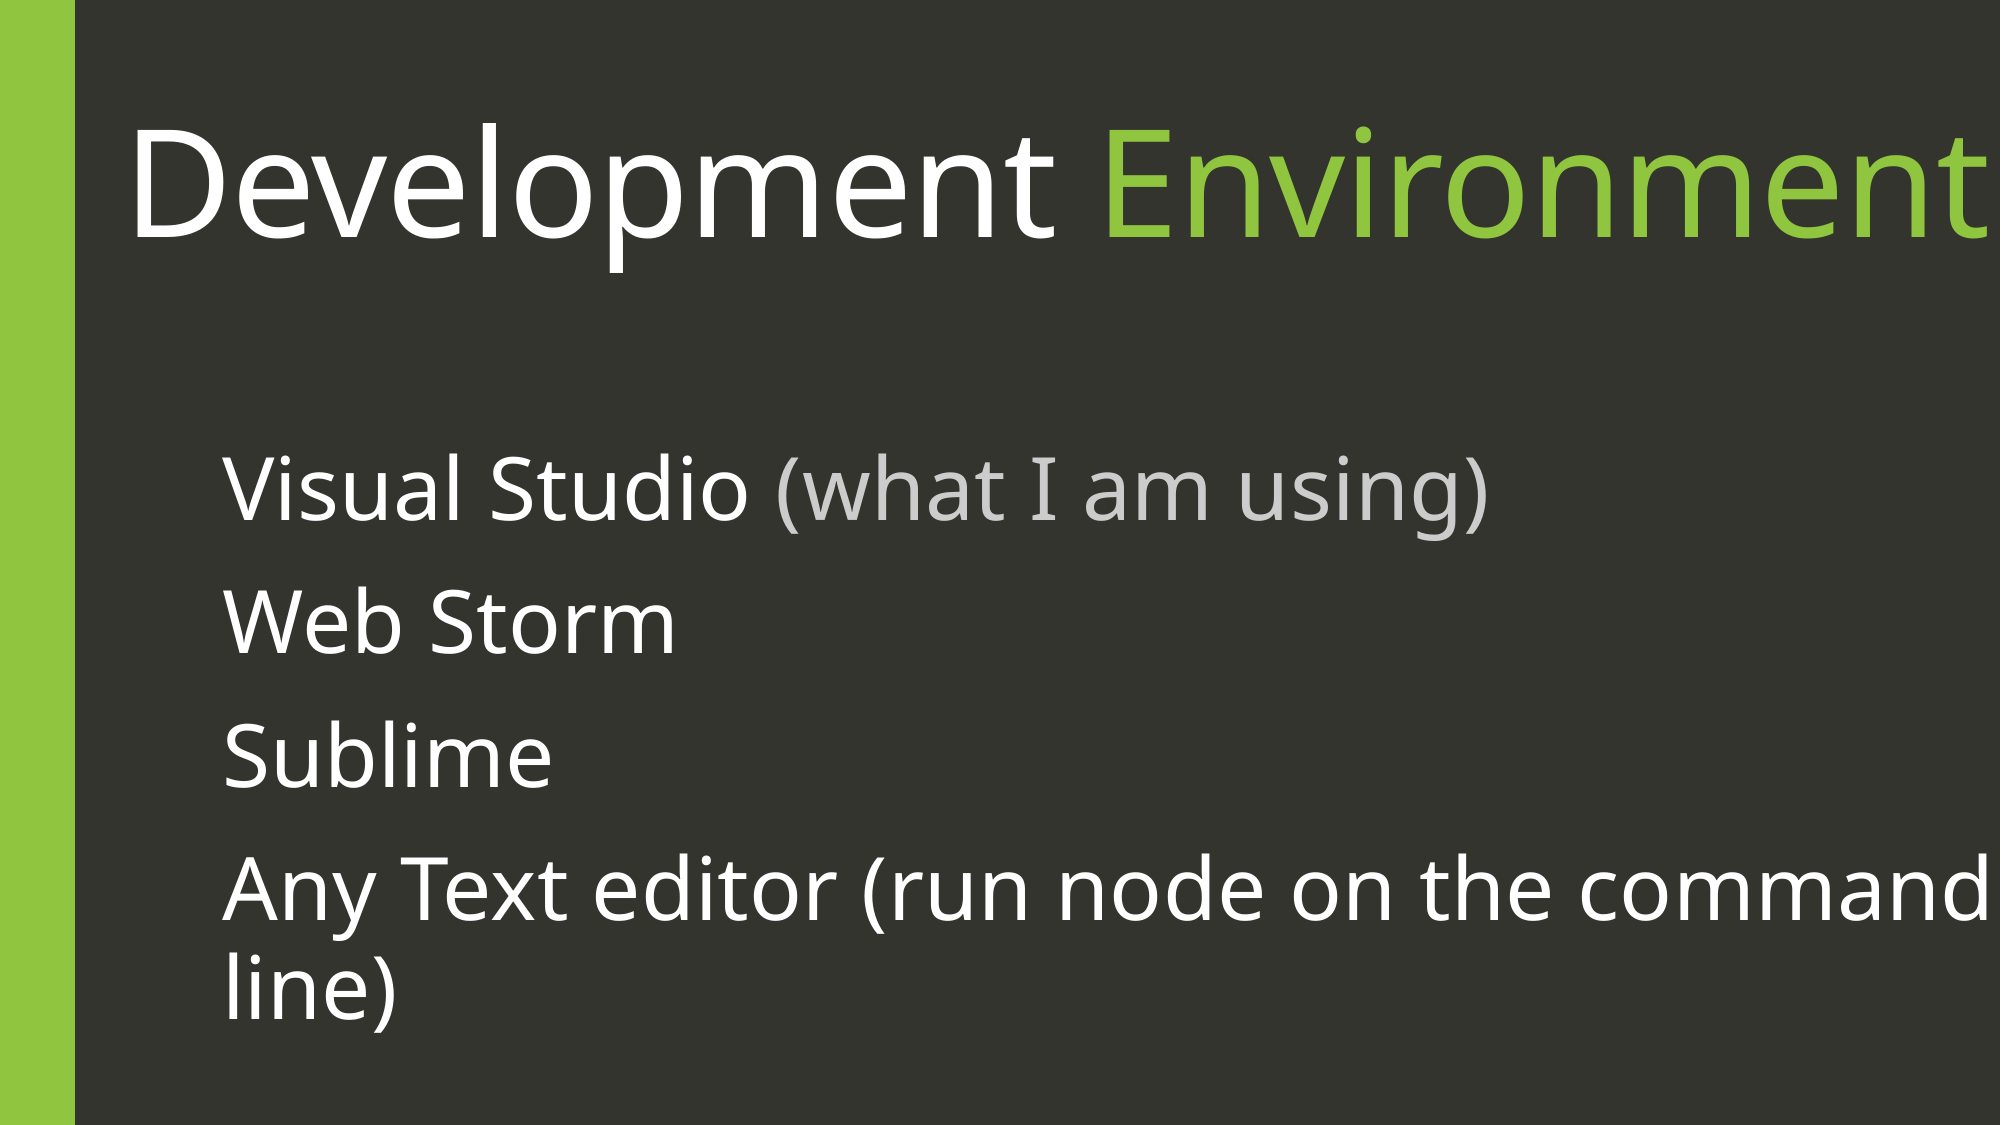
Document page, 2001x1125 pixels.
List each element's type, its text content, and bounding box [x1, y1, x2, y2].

title Development Environment [108, 60, 2000, 278]
list Visual Studio (what I am using) Web Storm Sublime Any Text editor (run node on the command line) [206, 433, 2000, 1014]
